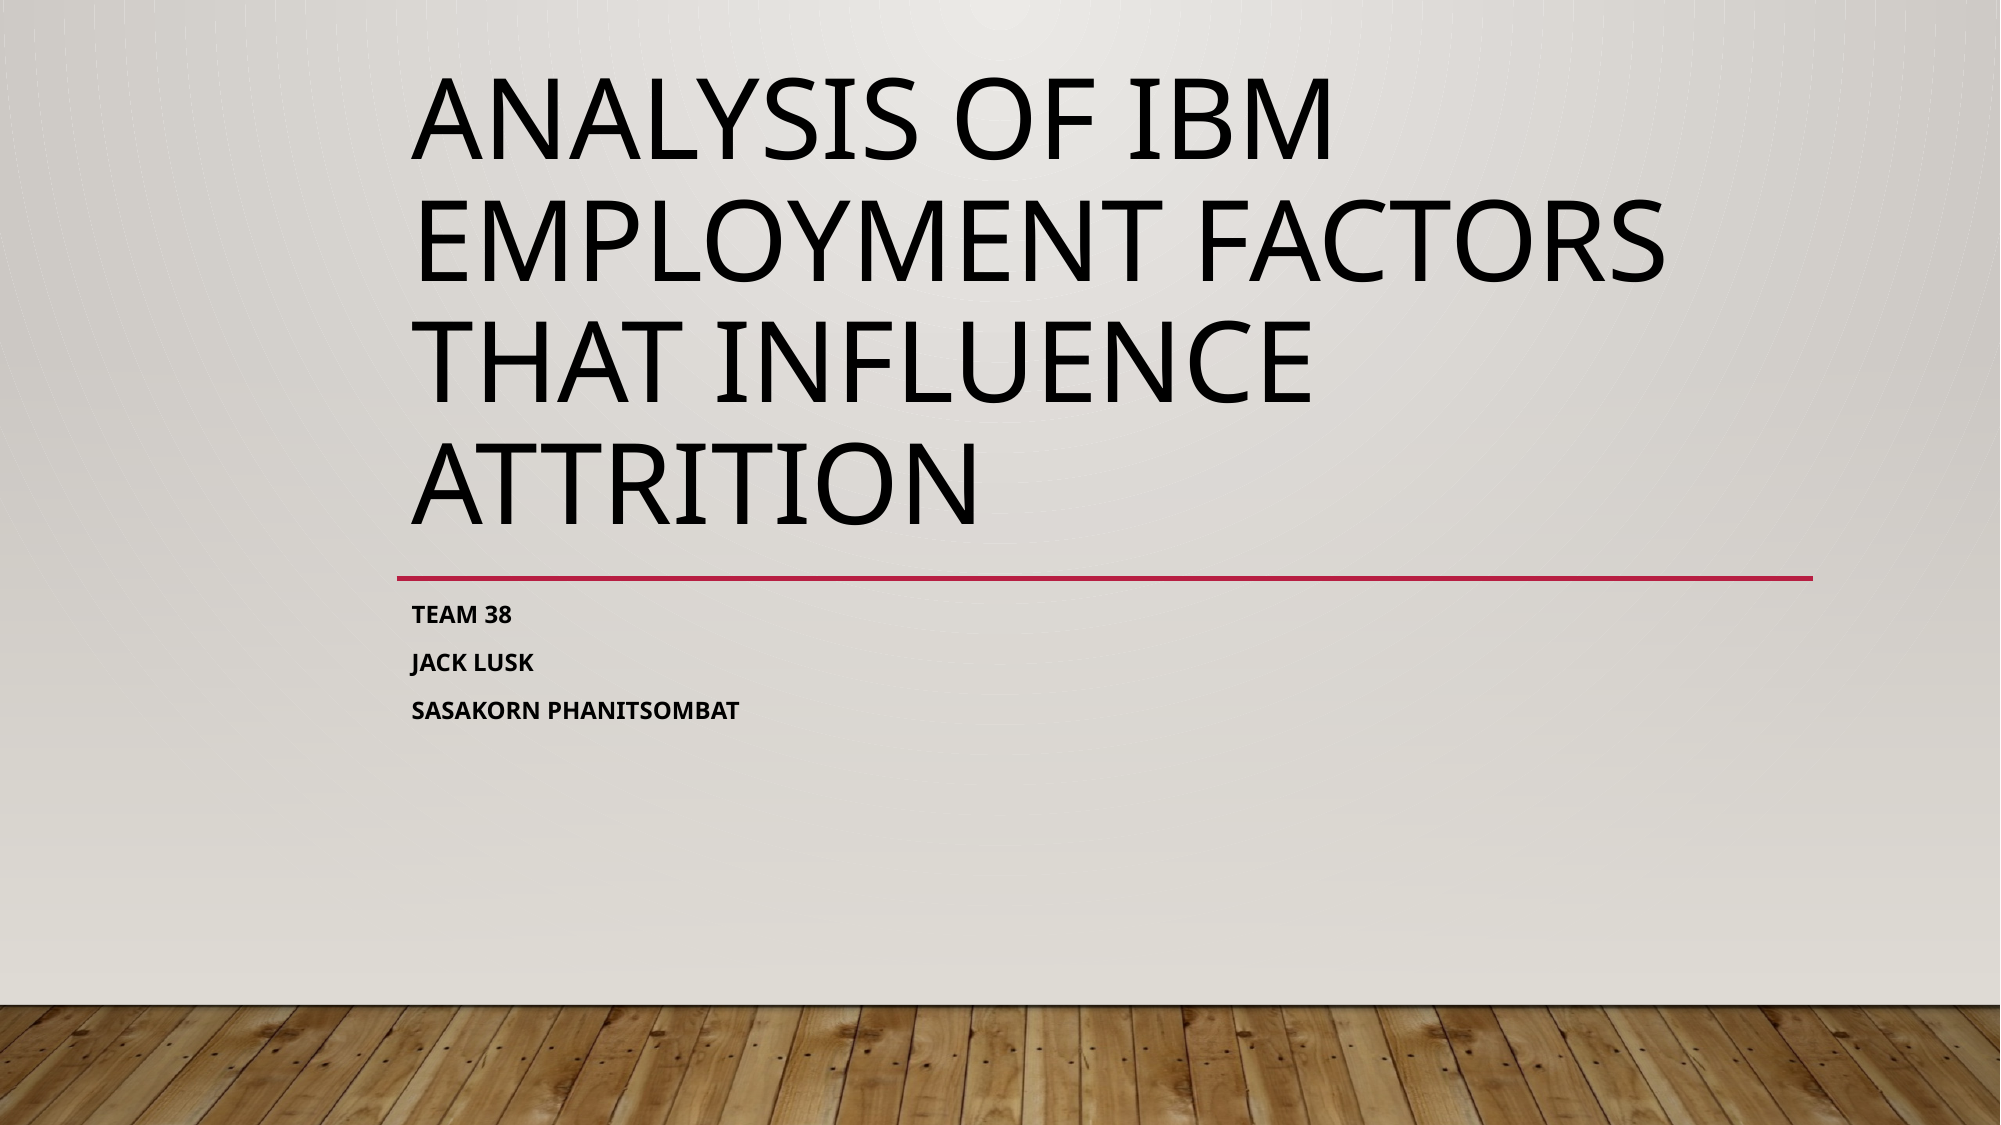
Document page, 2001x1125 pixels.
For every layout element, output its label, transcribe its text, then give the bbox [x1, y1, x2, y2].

title Analysis of IBM Employment Factors that Influence Attrition [396, 110, 1814, 549]
picture [0, 1005, 2000, 1125]
subtitle Team 38 Jack Lusk Sasakorn Phanitsombat [396, 579, 1814, 740]
